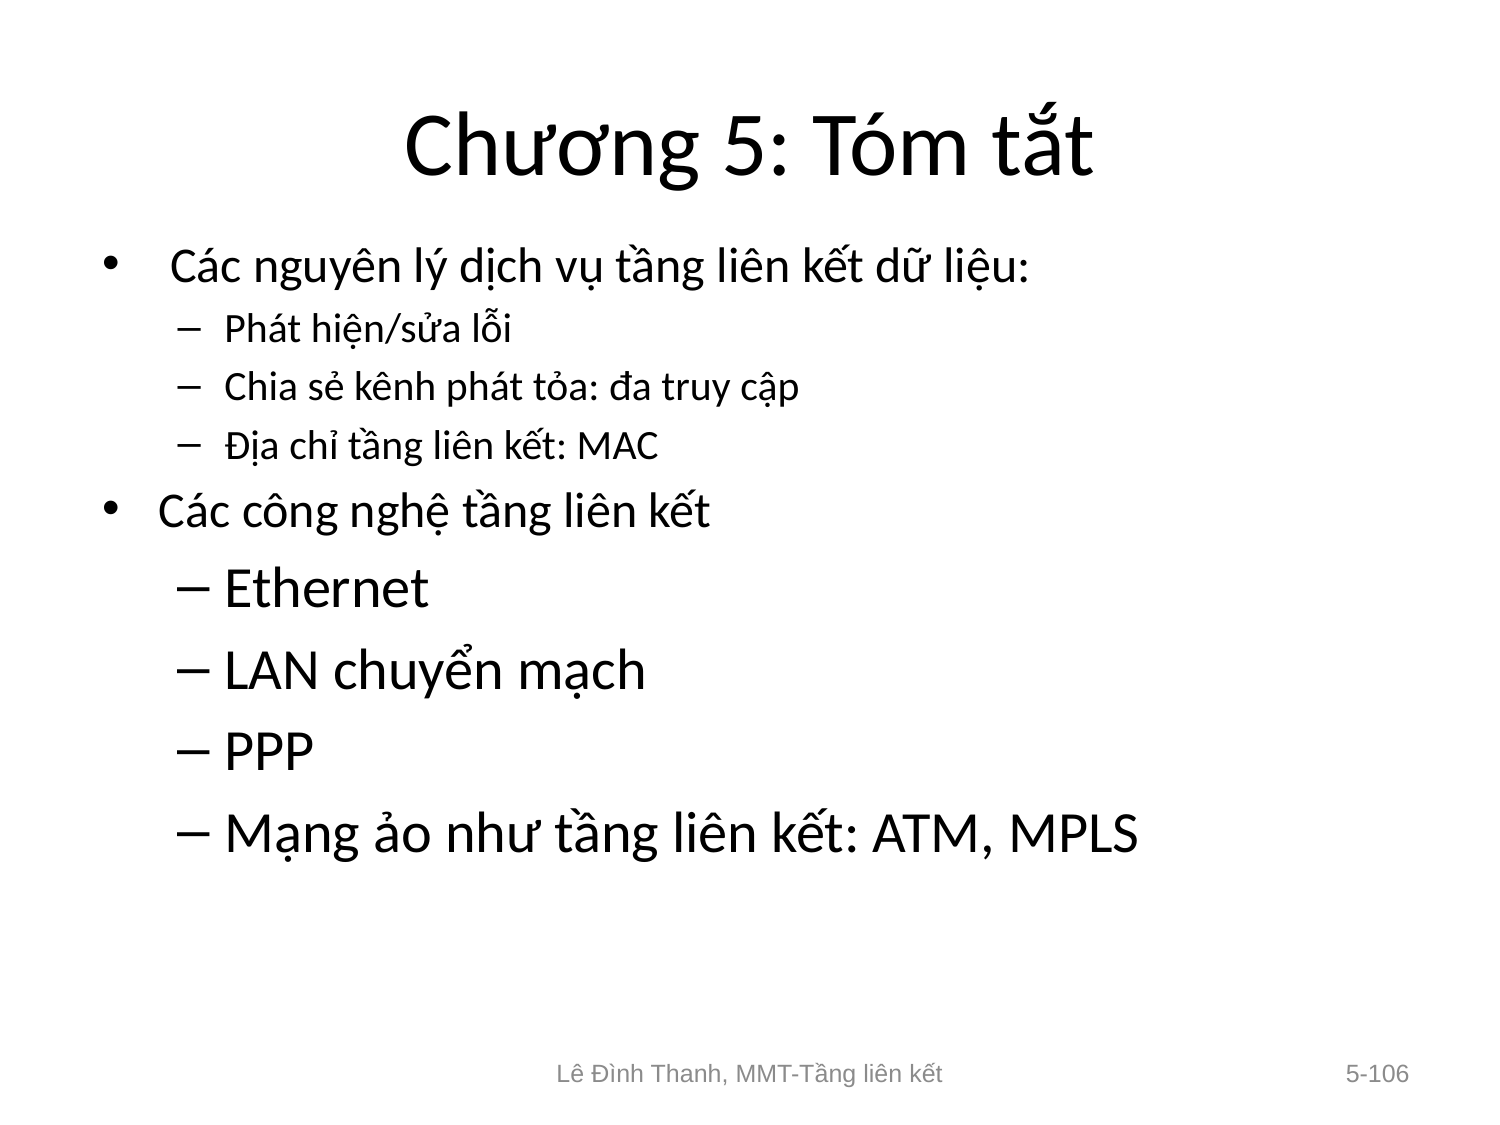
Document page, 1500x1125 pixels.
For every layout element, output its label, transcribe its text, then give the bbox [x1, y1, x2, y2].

slide_number 5-106 [1074, 1042, 1425, 1103]
footer Lê Đình Thanh, MMT-Tầng liên kết [512, 1042, 988, 1103]
title Chương 5: Tóm tắt [75, 45, 1425, 233]
list Các nguyên lý dịch vụ tầng liên kết dữ liệu: Phát hiện/sửa lỗi Chia sẻ kênh phát tỏa: đa truy cập Địa chỉ tầng liên kết: MAC Các công nghệ tầng liên kết Ethernet LAN chuyển mạch PPP Mạng ảo như tầng liên kết: ATM, MPLS [87, 224, 1389, 988]
